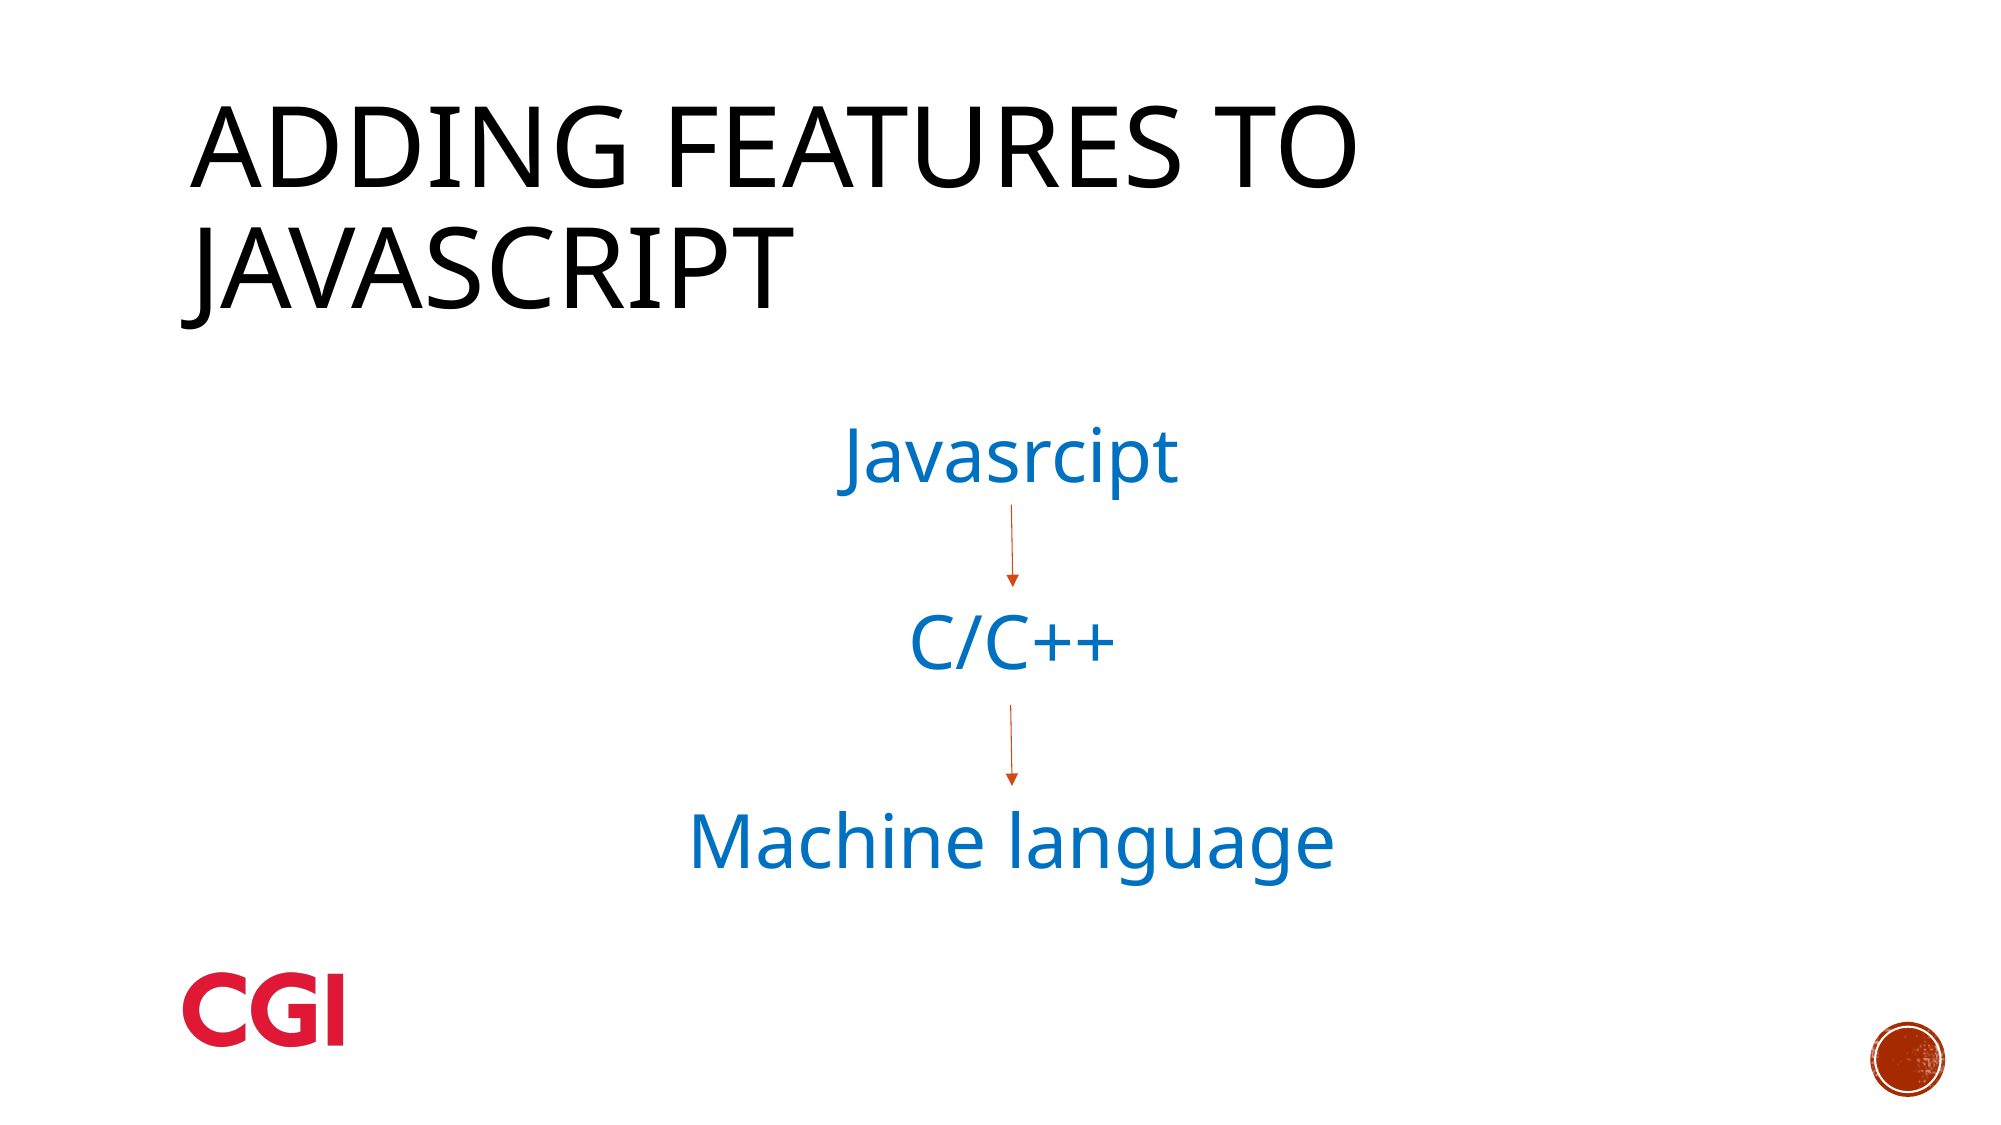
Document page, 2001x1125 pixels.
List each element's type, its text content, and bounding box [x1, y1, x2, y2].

text_box Javasrcipt [629, 399, 1393, 505]
picture [149, 938, 379, 1081]
text_box Machine language [630, 786, 1394, 892]
title Adding features to javascript [175, 79, 1826, 344]
text_box C/C++ [631, 587, 1395, 692]
